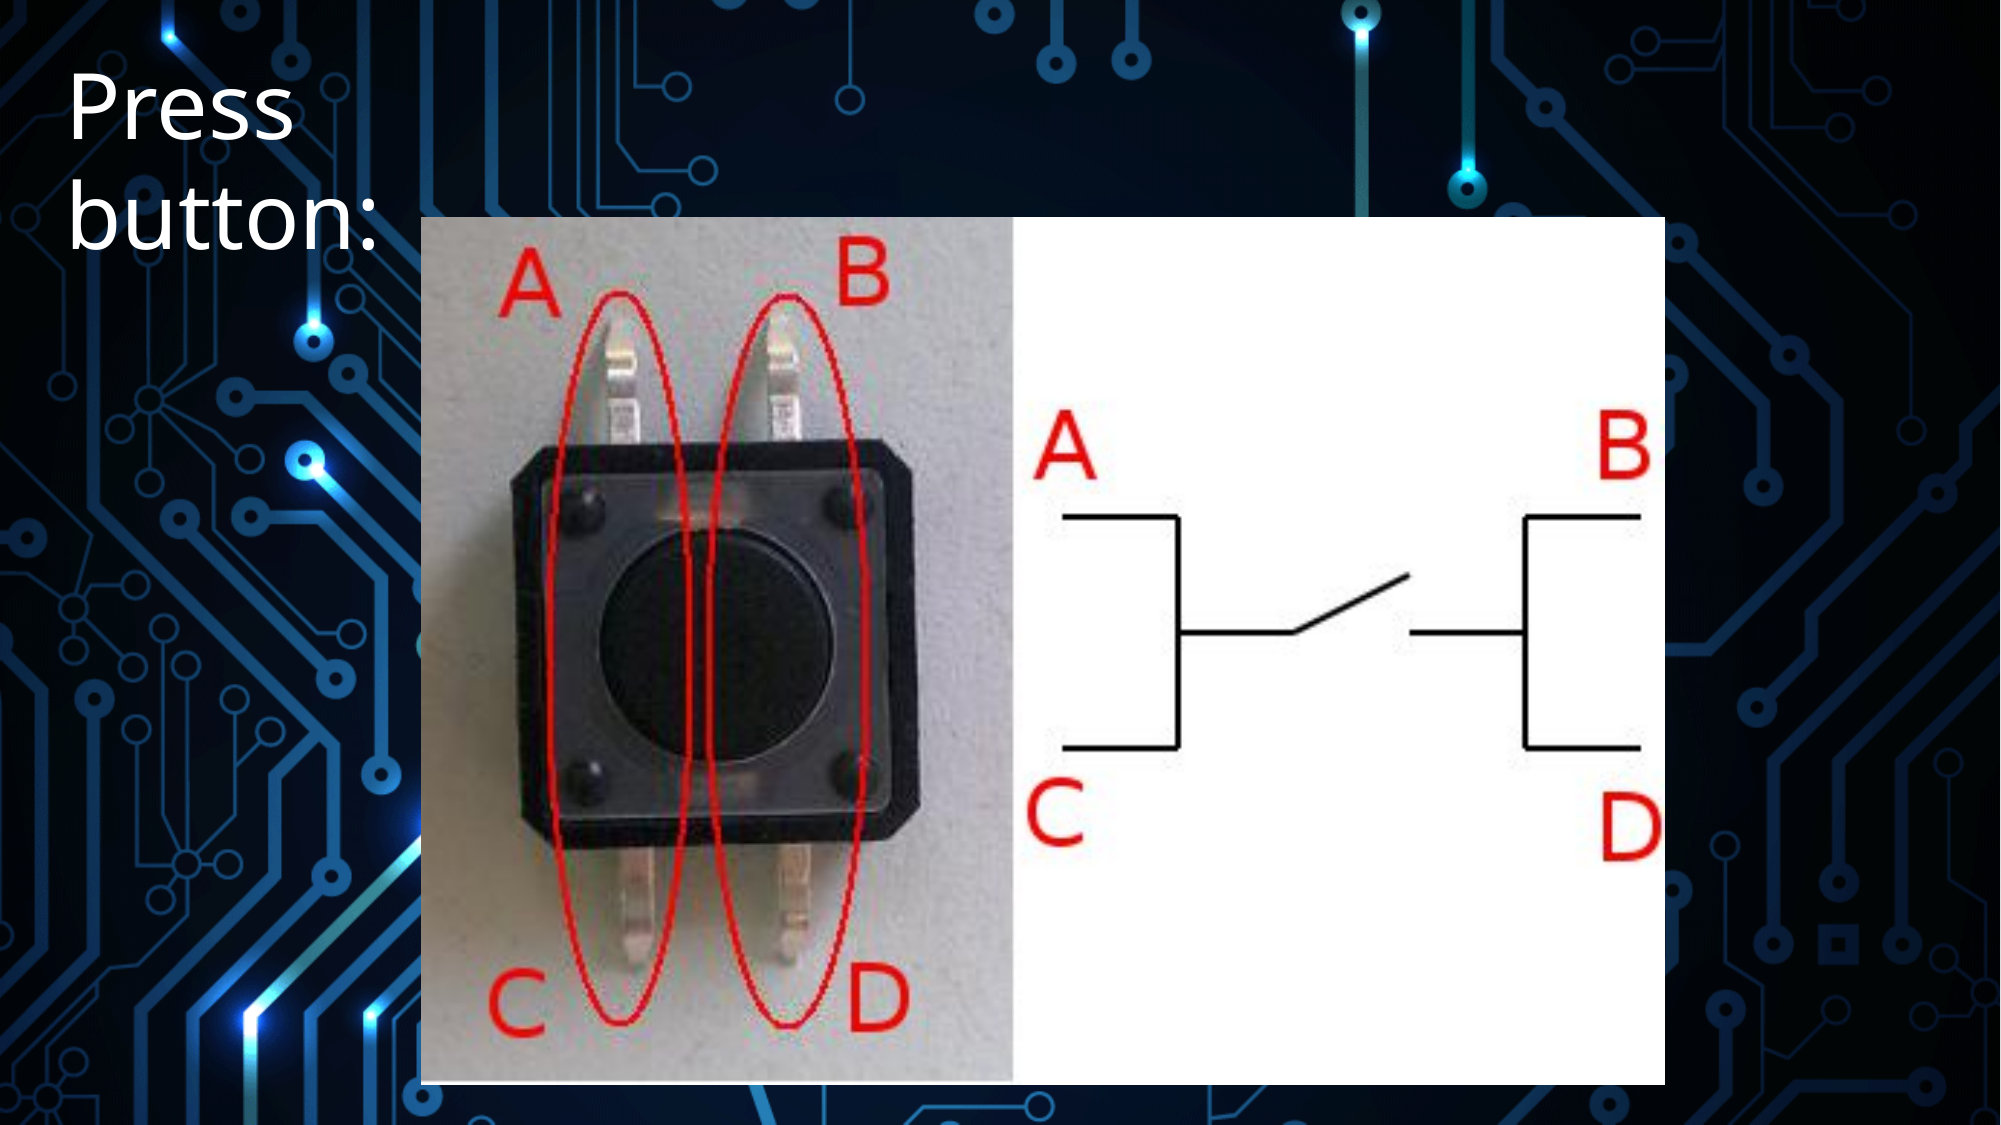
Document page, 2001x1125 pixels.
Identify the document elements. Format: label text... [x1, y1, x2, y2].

picture [0, 0, 2001, 1125]
text_box Press button: [50, 40, 581, 275]
